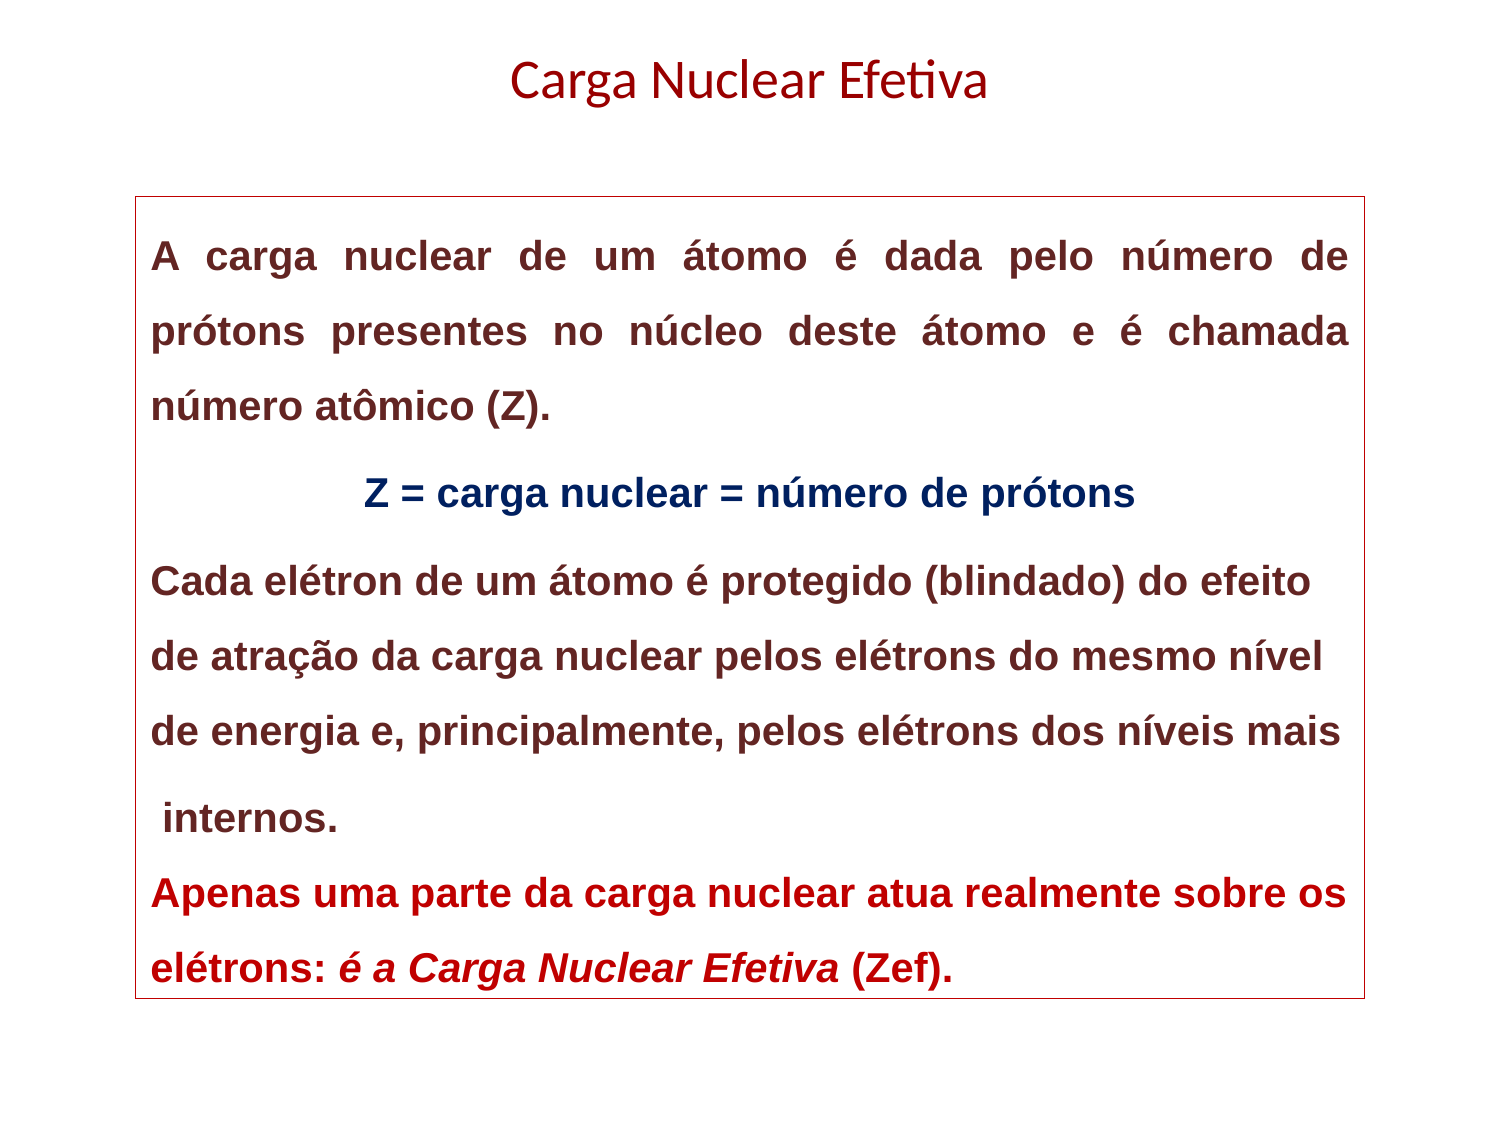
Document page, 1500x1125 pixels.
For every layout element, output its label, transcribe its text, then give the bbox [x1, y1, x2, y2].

text_box A carga nuclear de um átomo é dada pelo número de prótons presentes no núcleo deste átomo e é chamada número atômico (Z). Z = carga nuclear = número de prótons Cada elétron de um átomo é protegido (blindado) do efeito de atração da carga nuclear pelos elétrons do mesmo nível de energia e, principalmente, pelos elétrons dos níveis mais internos. Apenas uma parte da carga nuclear atua realmente sobre os elétrons: é a Carga Nuclear Efetiva (Zef). [135, 196, 1365, 999]
title Carga Nuclear Efetiva [187, 35, 1313, 118]
